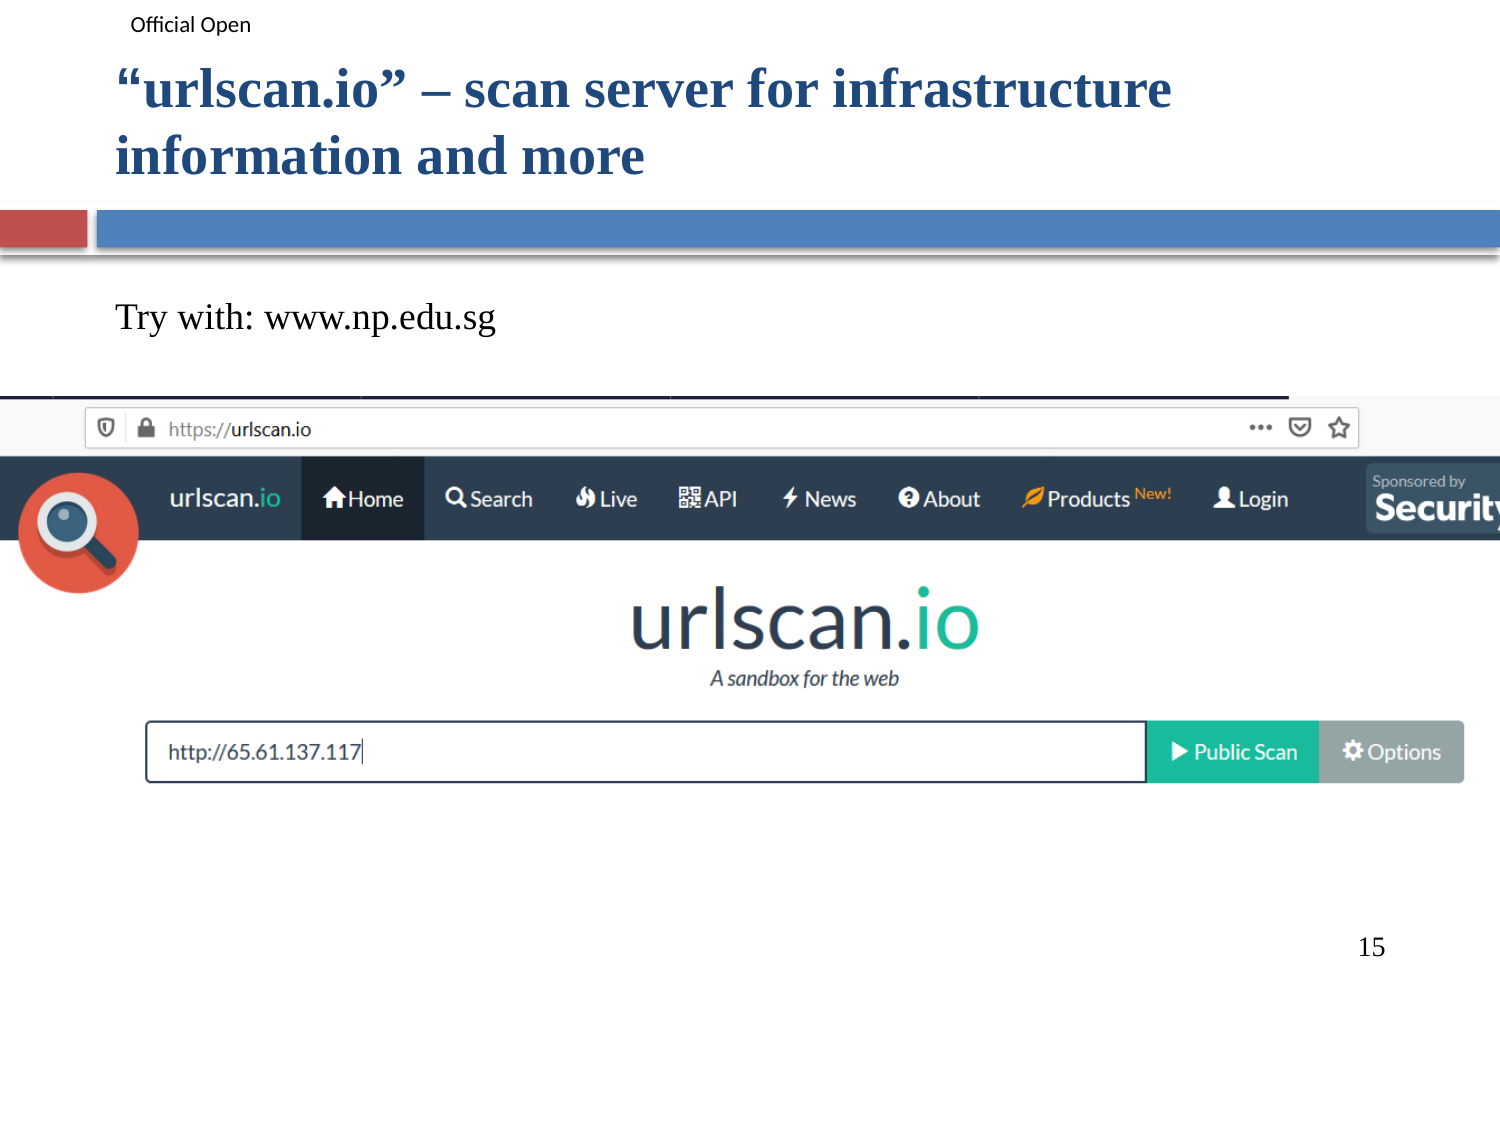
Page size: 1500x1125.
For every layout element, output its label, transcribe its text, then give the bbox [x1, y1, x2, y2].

picture [0, 396, 1500, 809]
title “urlscan.io” – scan server for infrastructure information and more [100, 37, 1438, 200]
text_box Try with: www.np.edu.sg [100, 284, 687, 345]
text_box 15 [1059, 922, 1397, 968]
